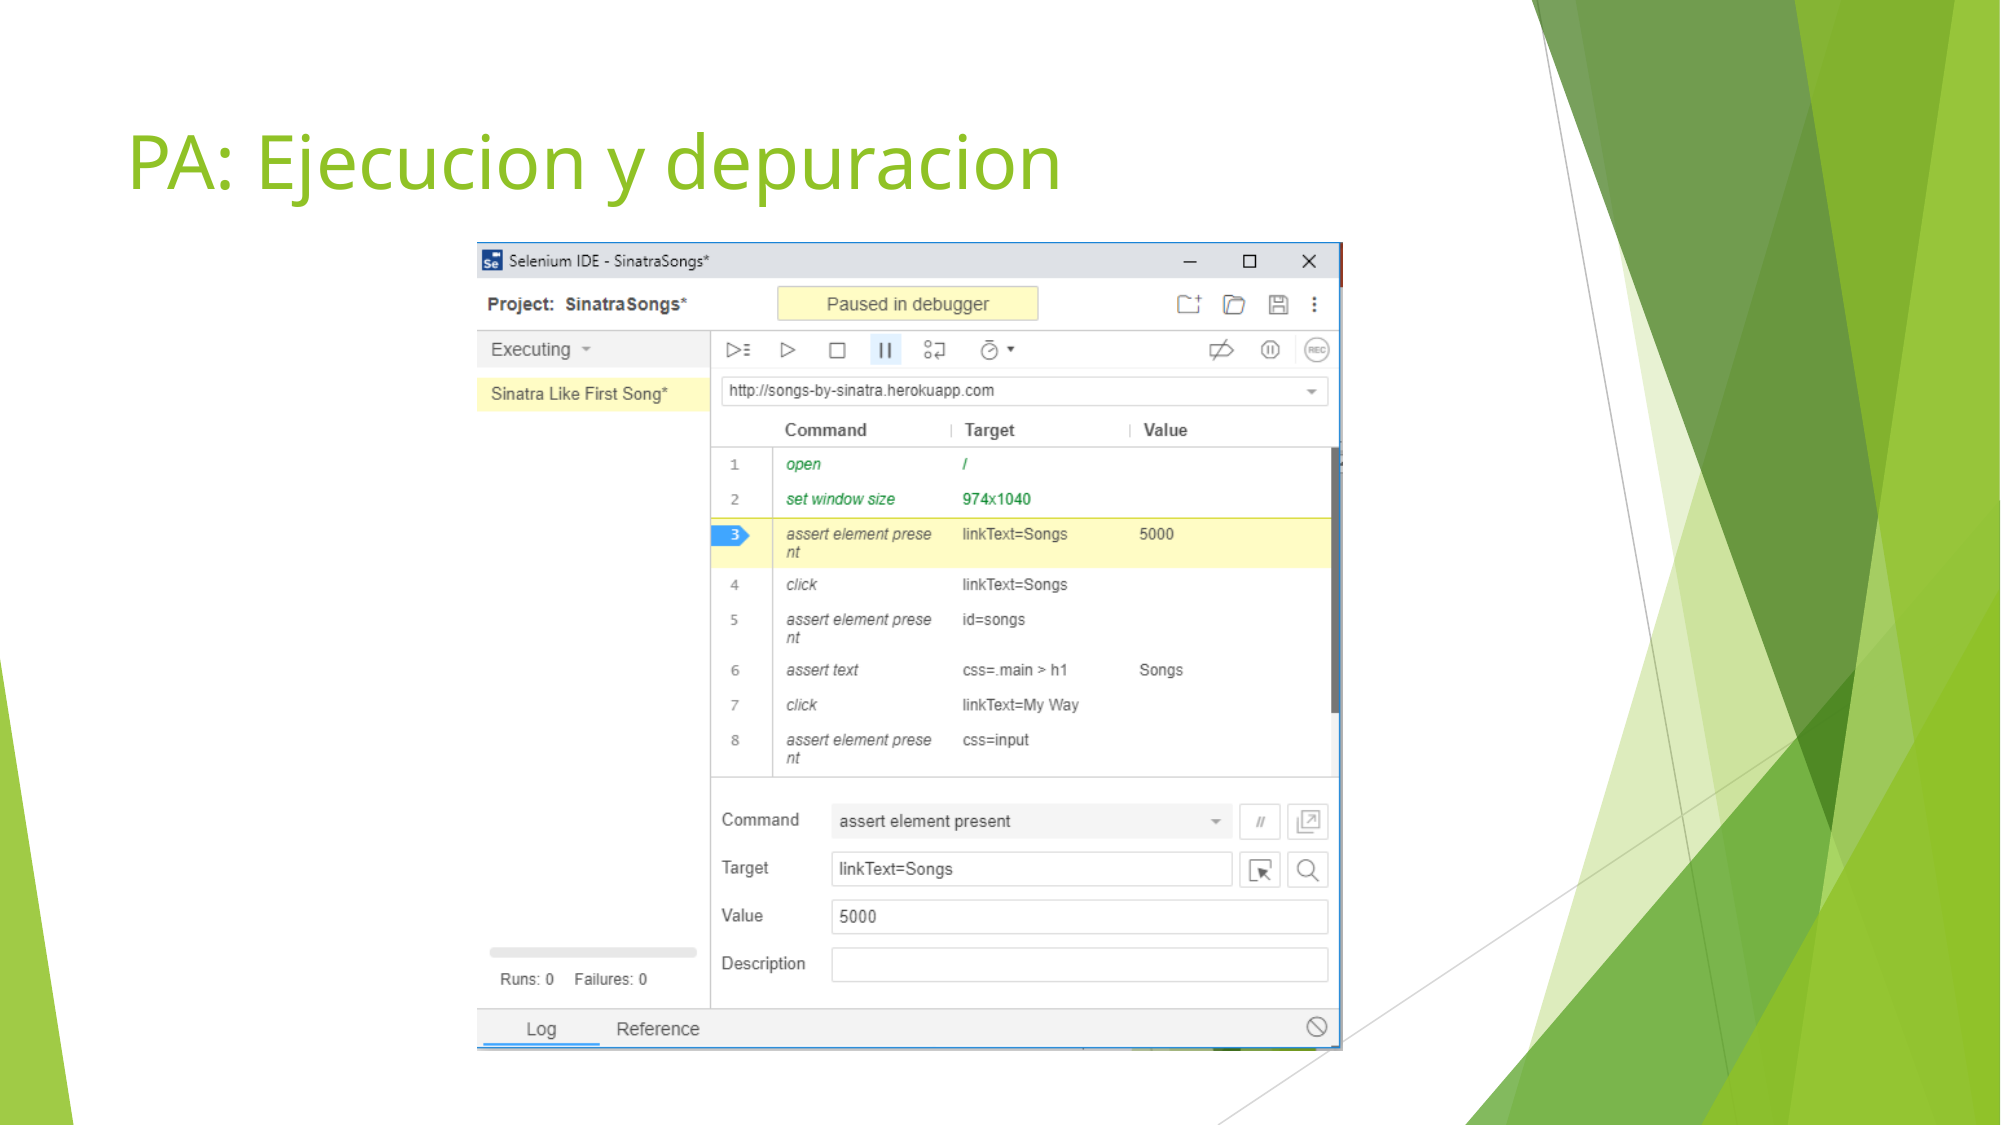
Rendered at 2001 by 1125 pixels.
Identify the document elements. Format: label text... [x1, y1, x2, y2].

picture [477, 242, 1343, 1051]
title PA: Ejecucion y depuracion [111, 99, 1522, 317]
